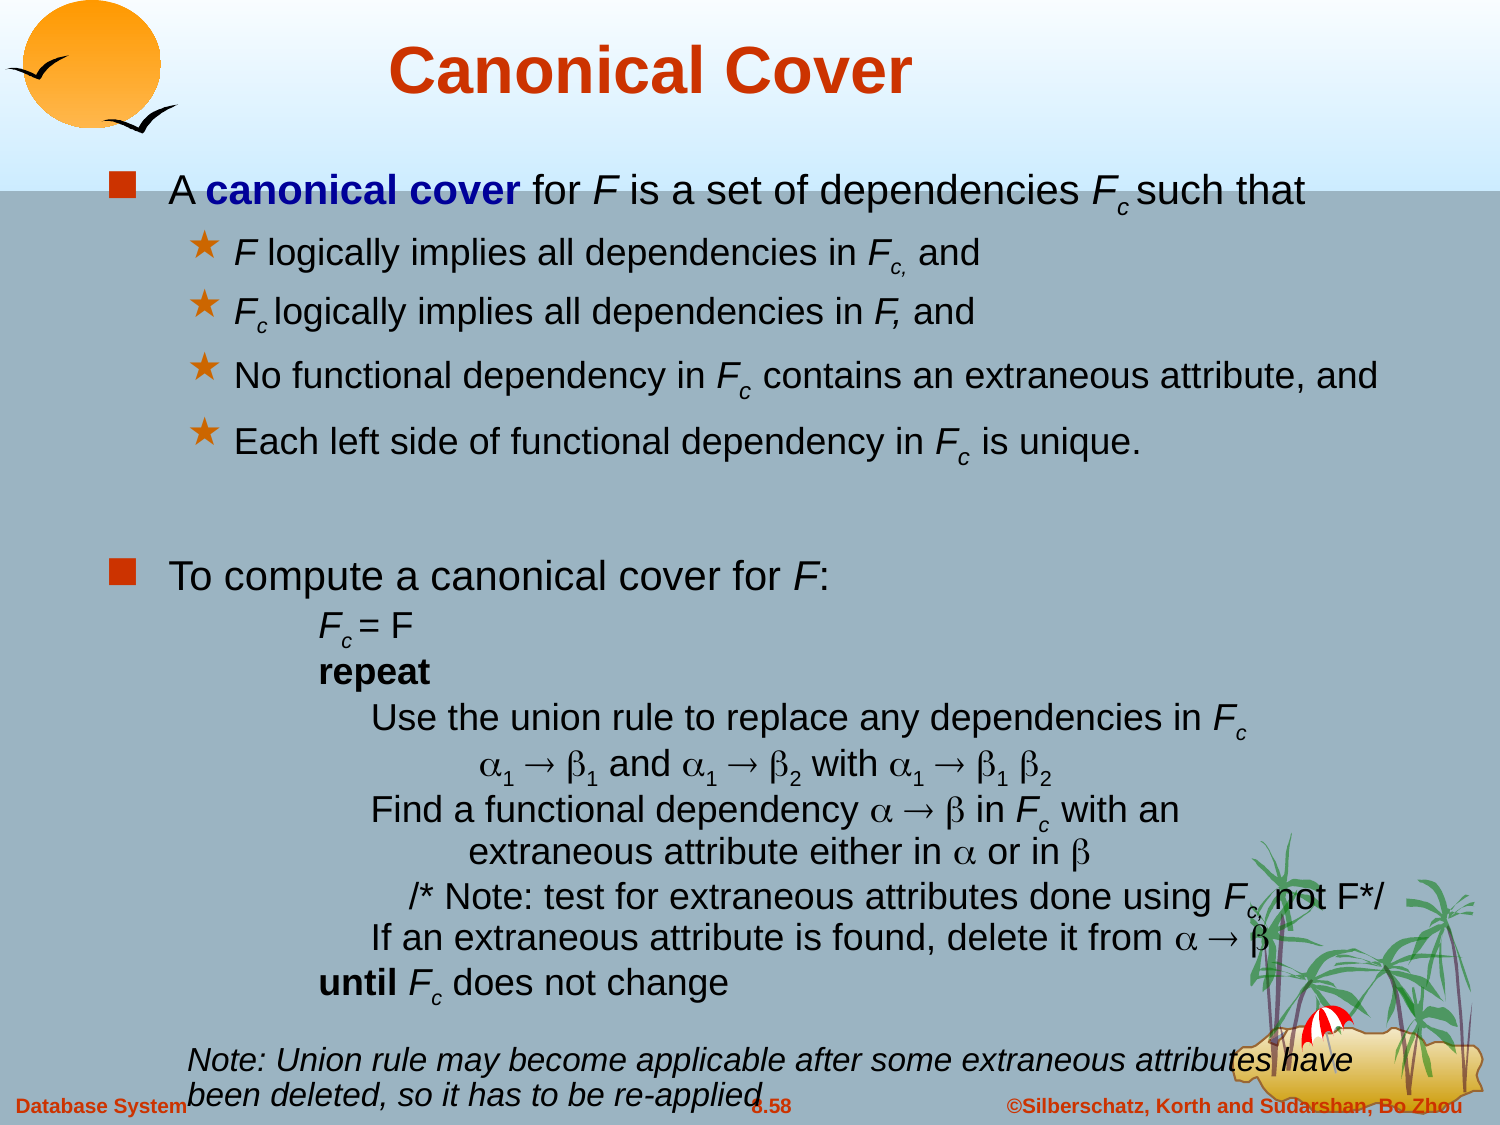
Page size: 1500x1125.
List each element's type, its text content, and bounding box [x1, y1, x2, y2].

list A canonical cover for F is a set of dependencies Fc such that F logically implies all dependencies in Fc, and Fc logically implies all dependencies in F, and No functional dependency in Fc contains an extraneous attribute, and Each left side of functional dependency in Fc is unique. To compute a canonical cover for F: Fc = F repeat Use the union rule to replace any dependencies in Fc 1  1 and 1  2 with 1  1 2 Find a functional dependency    in Fc with an extraneous attribute either in  or in  /* Note: test for extraneous attributes done using Fc, not F*/ If an extraneous attribute is found, delete it from    until Fc does not change Note: Union rule may become applicable after some extraneous attributes have been deleted, so it has to be re-applied [97, 156, 1446, 1070]
title Canonical Cover [123, 13, 1180, 115]
